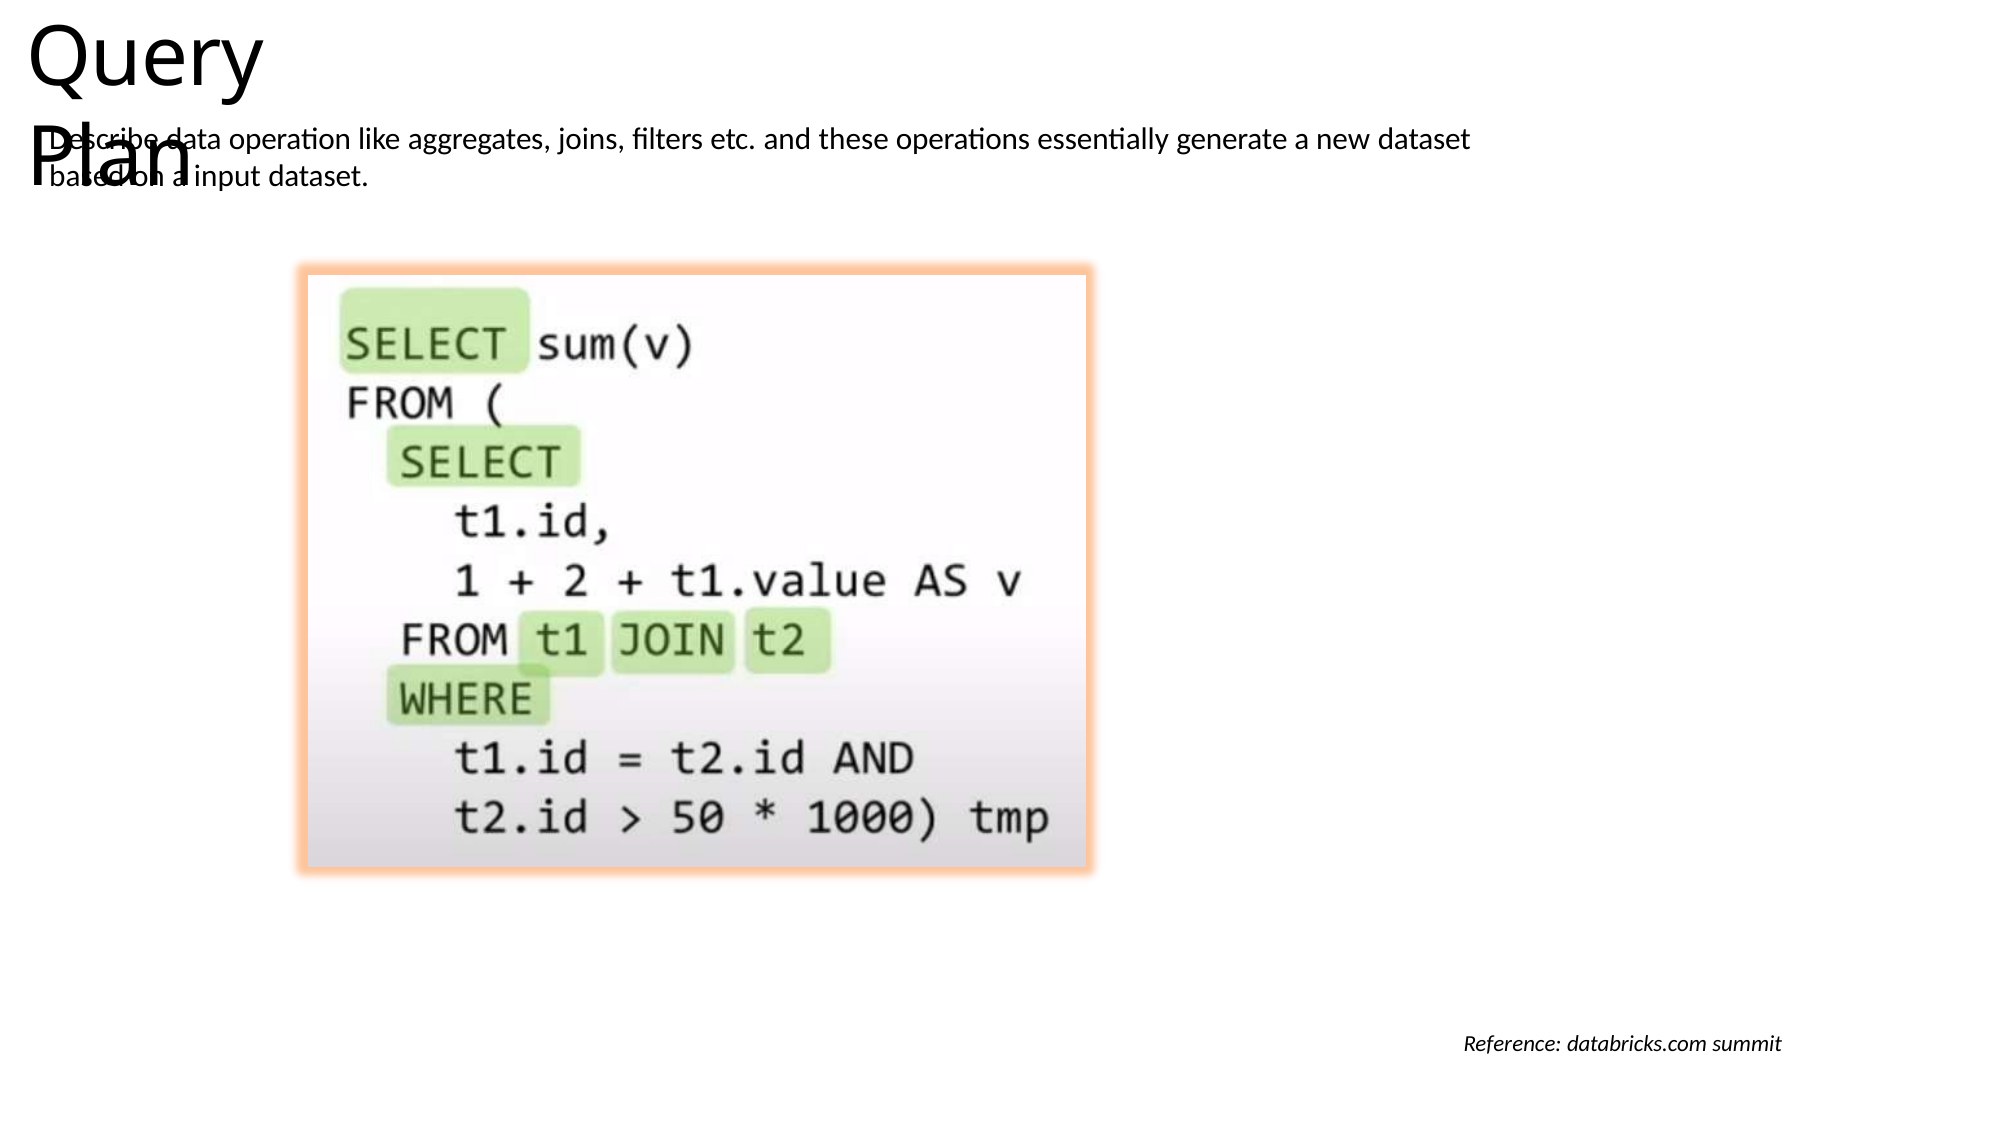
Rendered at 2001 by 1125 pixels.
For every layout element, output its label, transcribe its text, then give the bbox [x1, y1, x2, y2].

text_box Reference: databricks.com summit [1461, 1031, 1787, 1056]
text_box Query Plan [23, 0, 391, 202]
text_box Describe data operation like aggregates, joins, filters etc. and these operations essentially generate a new dataset based on a input dataset. [47, 116, 1485, 193]
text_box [288, 255, 1105, 886]
